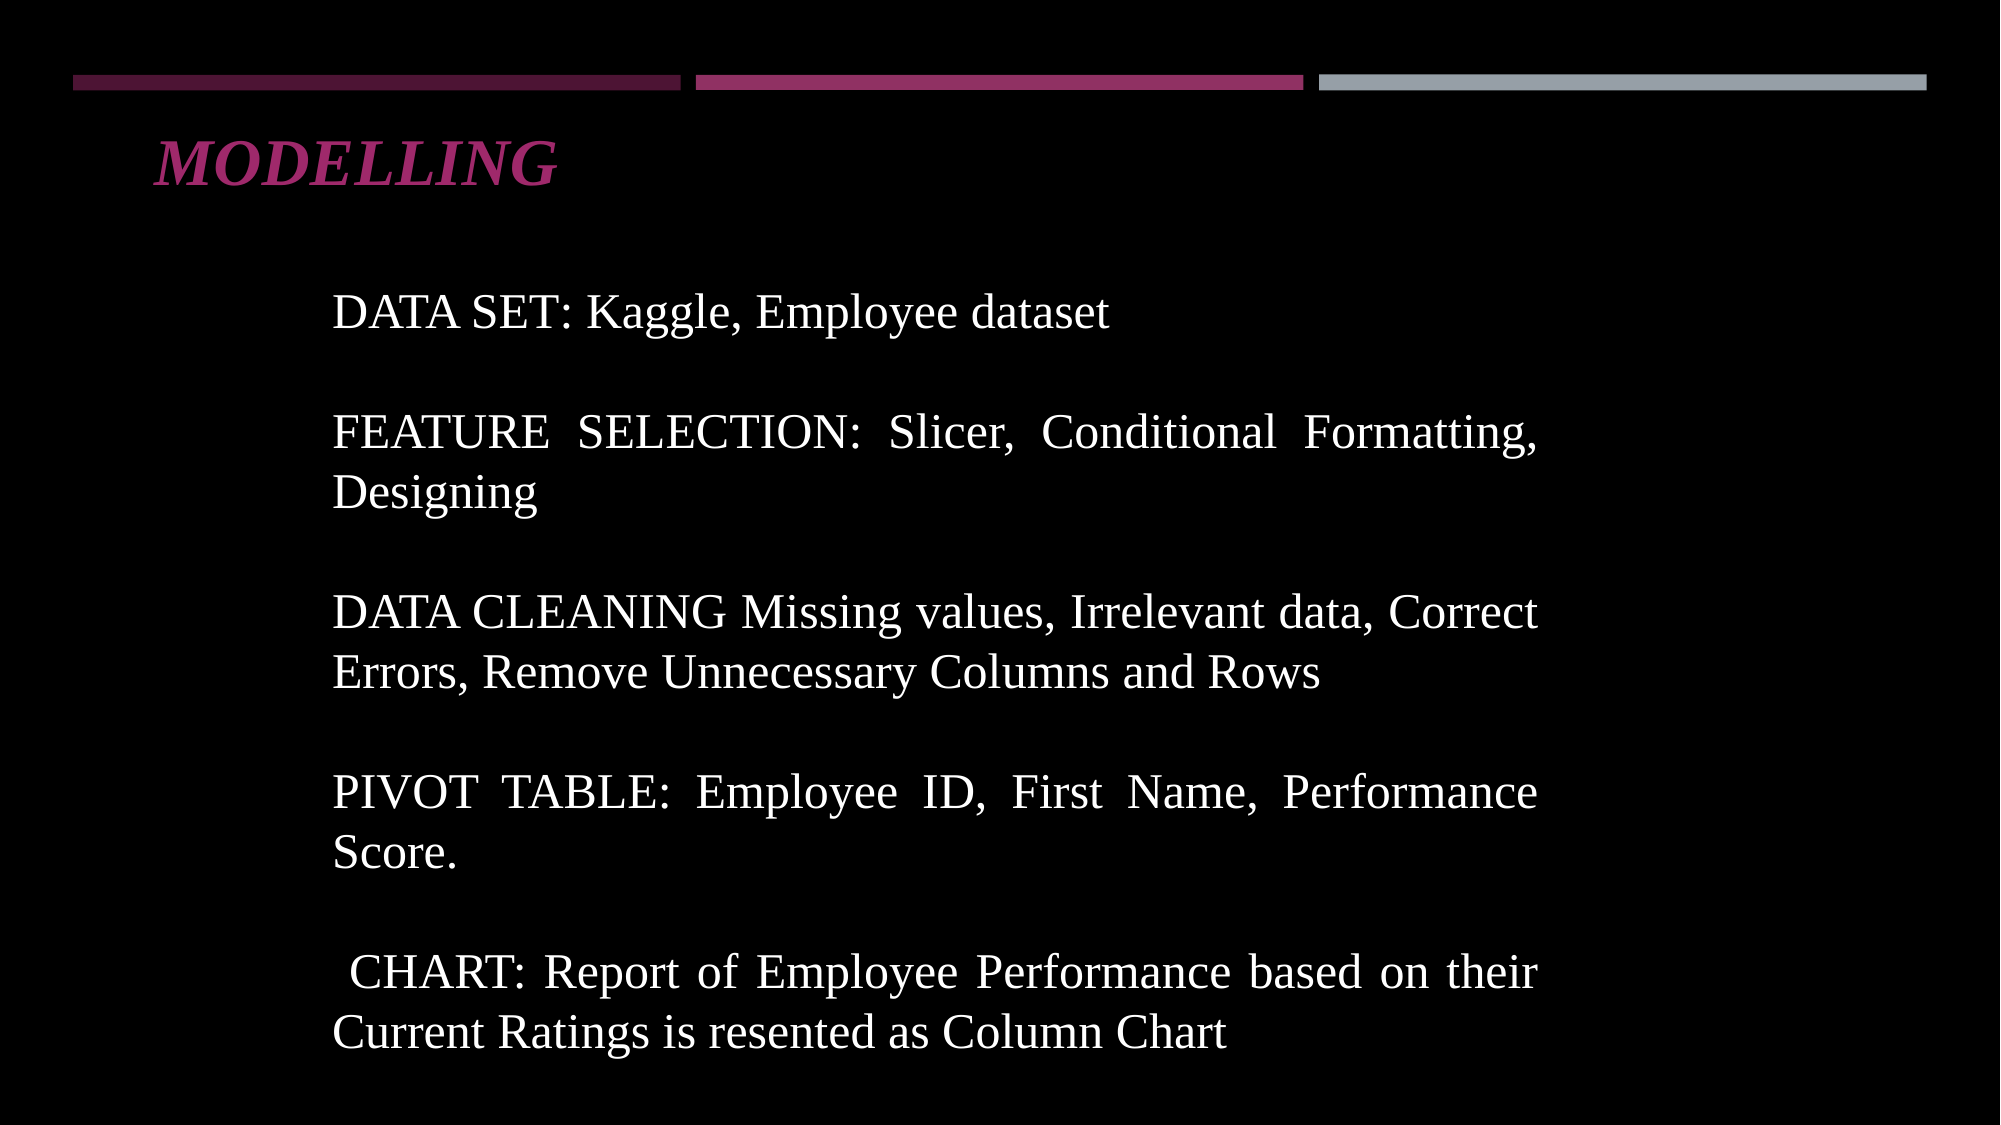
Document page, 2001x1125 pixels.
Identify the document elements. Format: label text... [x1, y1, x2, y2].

text_box DATA SET: Kaggle, Employee dataset FEATURE SELECTION: Slicer, Conditional Formatting, Designing DATA CLEANING Missing values, Irrelevant data, Correct Errors, Remove Unnecessary Columns and Rows PIVOT TABLE: Employee ID, First Name, Performance Score. CHART: Report of Employee Performance based on their Current Ratings is resented as Column Chart [317, 271, 1554, 1066]
text_box MODELLING [139, 111, 1209, 207]
